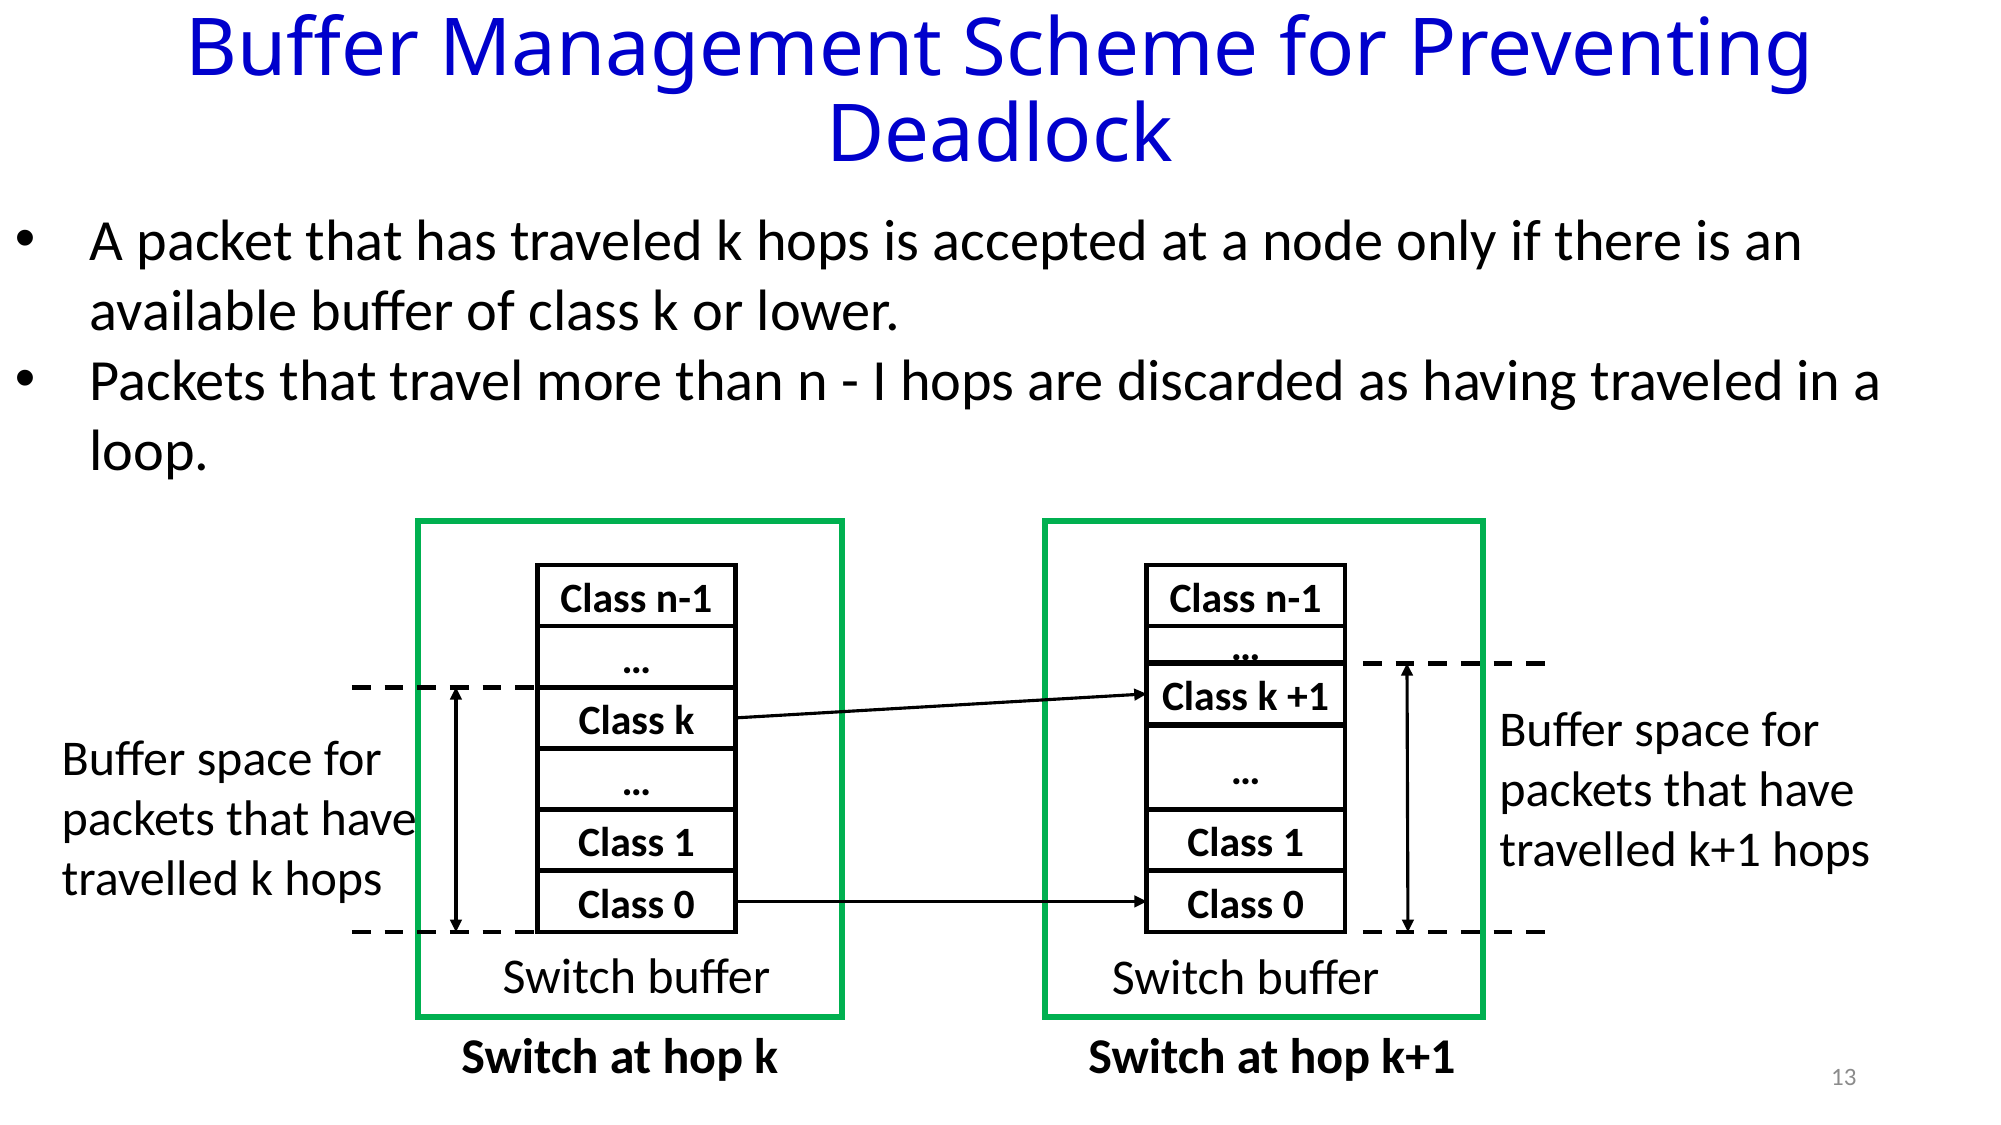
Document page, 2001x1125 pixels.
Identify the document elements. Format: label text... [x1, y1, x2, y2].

text_box Switch buffer [1097, 937, 1395, 1012]
text_box [1044, 520, 1484, 1018]
text_box Switch buffer [487, 936, 786, 1012]
text_box Switch at hop k+1 [1073, 1016, 1471, 1092]
title Buffer Management Scheme for Preventing Deadlock [31, 0, 1969, 187]
text_box [736, 718, 843, 900]
text_box [417, 520, 843, 693]
text_box [458, 688, 537, 931]
text_box [417, 688, 454, 931]
text_box Buffer space for packets that have travelled k+1 hops [1484, 688, 1946, 884]
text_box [735, 693, 1147, 718]
text_box Switch at hop k [446, 1016, 794, 1092]
text_box [417, 903, 843, 1018]
text_box Buffer space for packets that have travelled k hops [46, 717, 451, 913]
slide_number 13 [1421, 1044, 1872, 1105]
text_box A packet that has traveled k hops is accepted at a node only if there is an available buffer of class k or lower. Packets that travel more than n - I hops are discarded as having traveled in a loop. [0, 194, 2000, 490]
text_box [537, 564, 736, 932]
